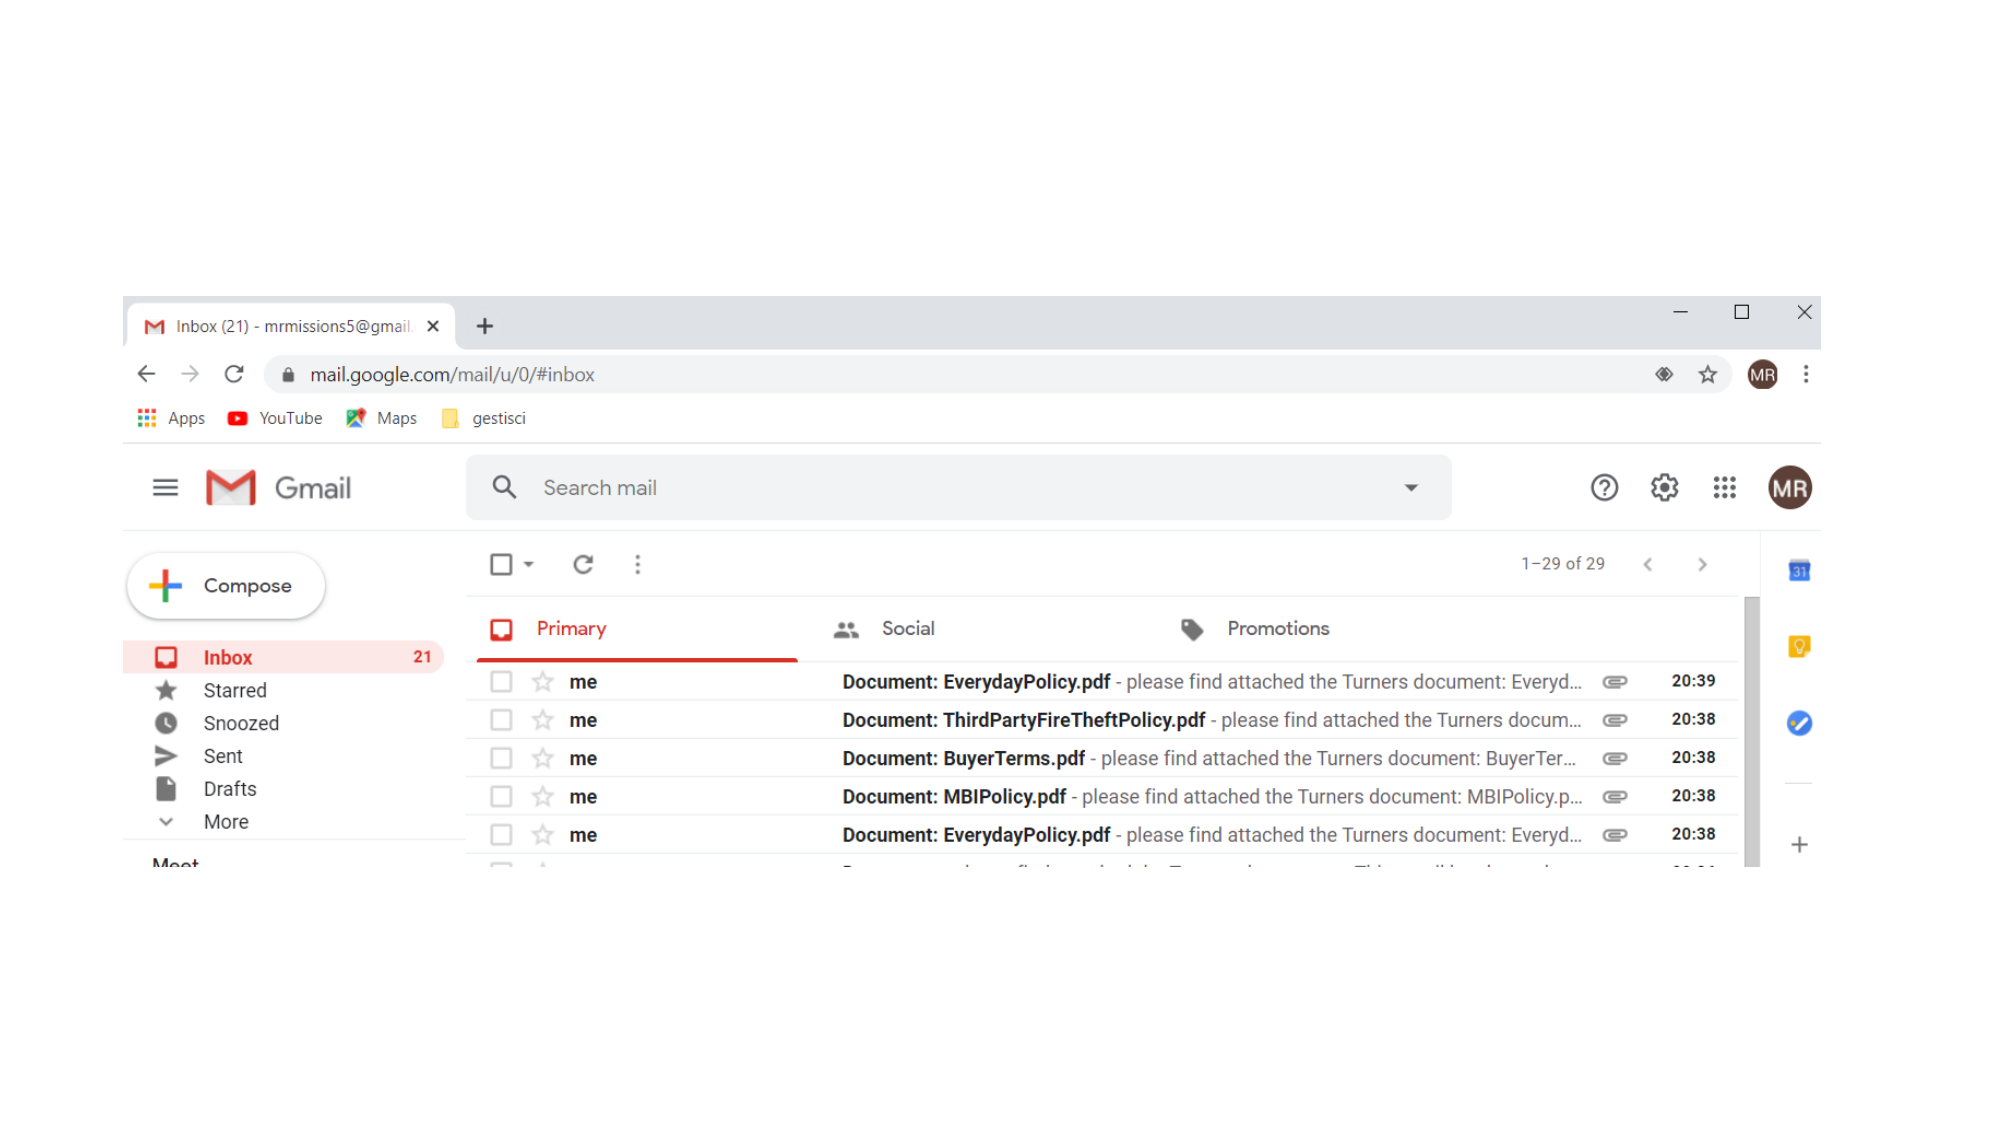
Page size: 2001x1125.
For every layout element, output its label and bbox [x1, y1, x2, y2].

picture [123, 296, 1821, 867]
